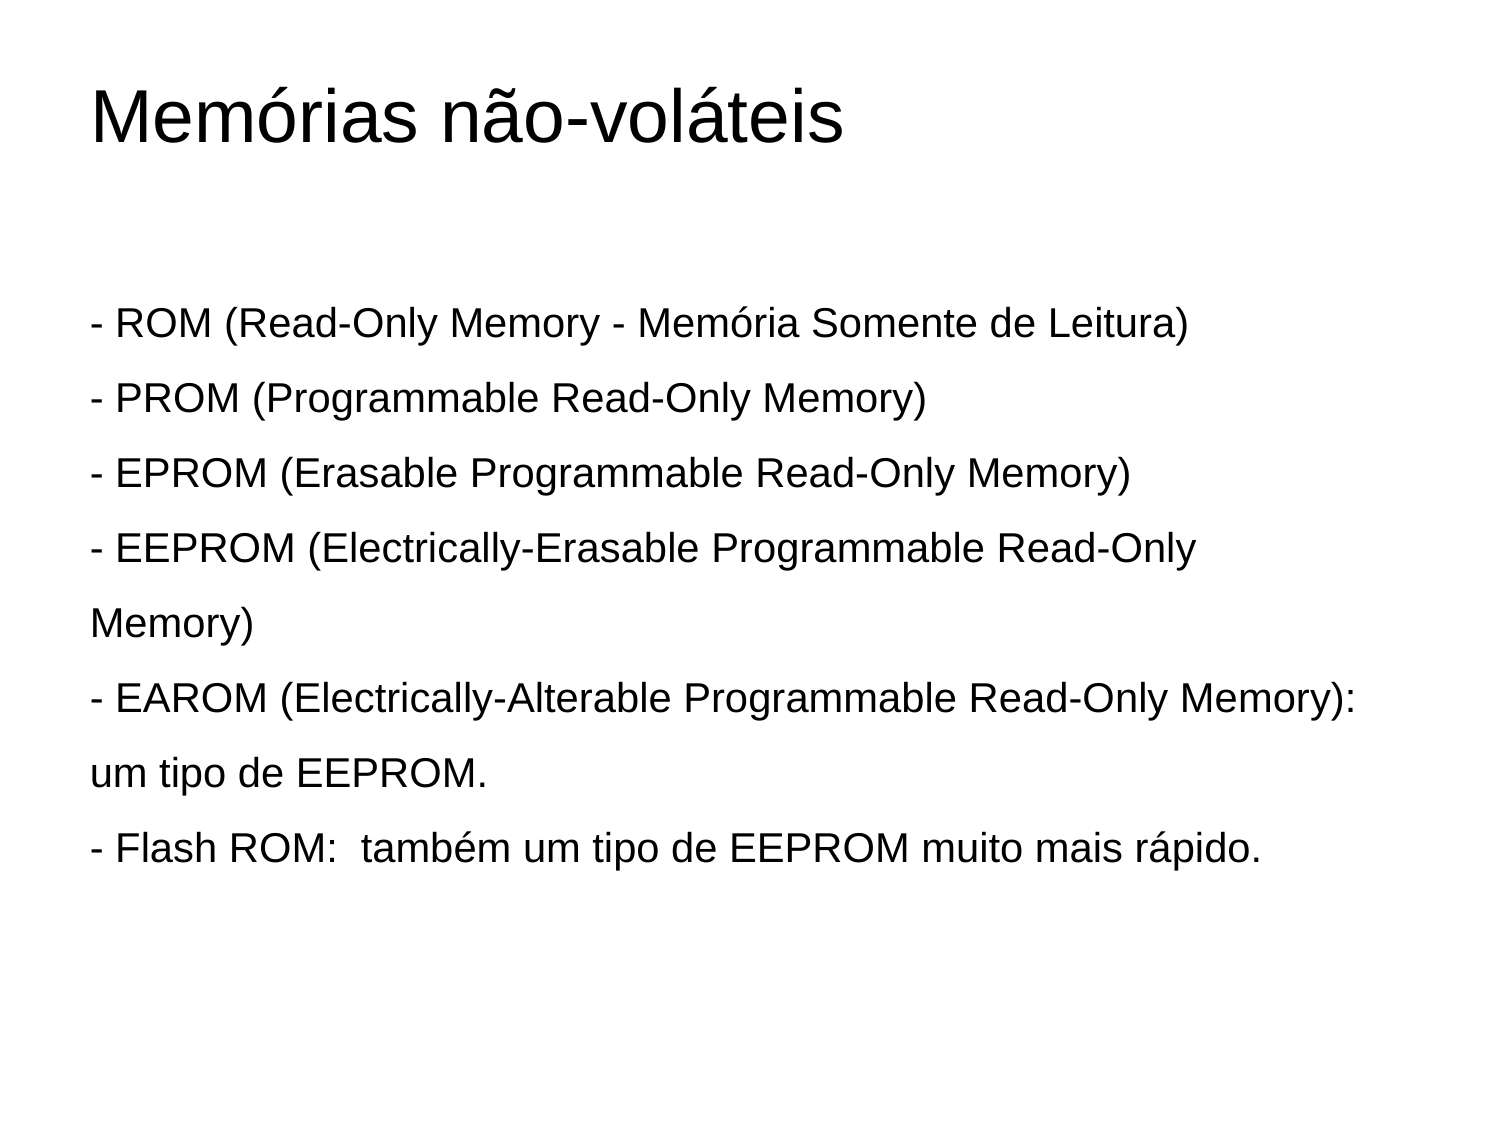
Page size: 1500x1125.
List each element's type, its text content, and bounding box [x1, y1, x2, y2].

title Memórias não-voláteis [75, 19, 1425, 207]
text_box - ROM (Read-Only Memory - Memória Somente de Leitura) - PROM (Programmable Read-Only Memory) - EPROM (Erasable Programmable Read-Only Memory) - EEPROM (Electrically-Erasable Programmable Read-Only Memory) - EAROM (Electrically-Alterable Programmable Read-Only Memory): um tipo de EEPROM. - Flash ROM: também um tipo de EEPROM muito mais rápido. [75, 213, 1388, 879]
